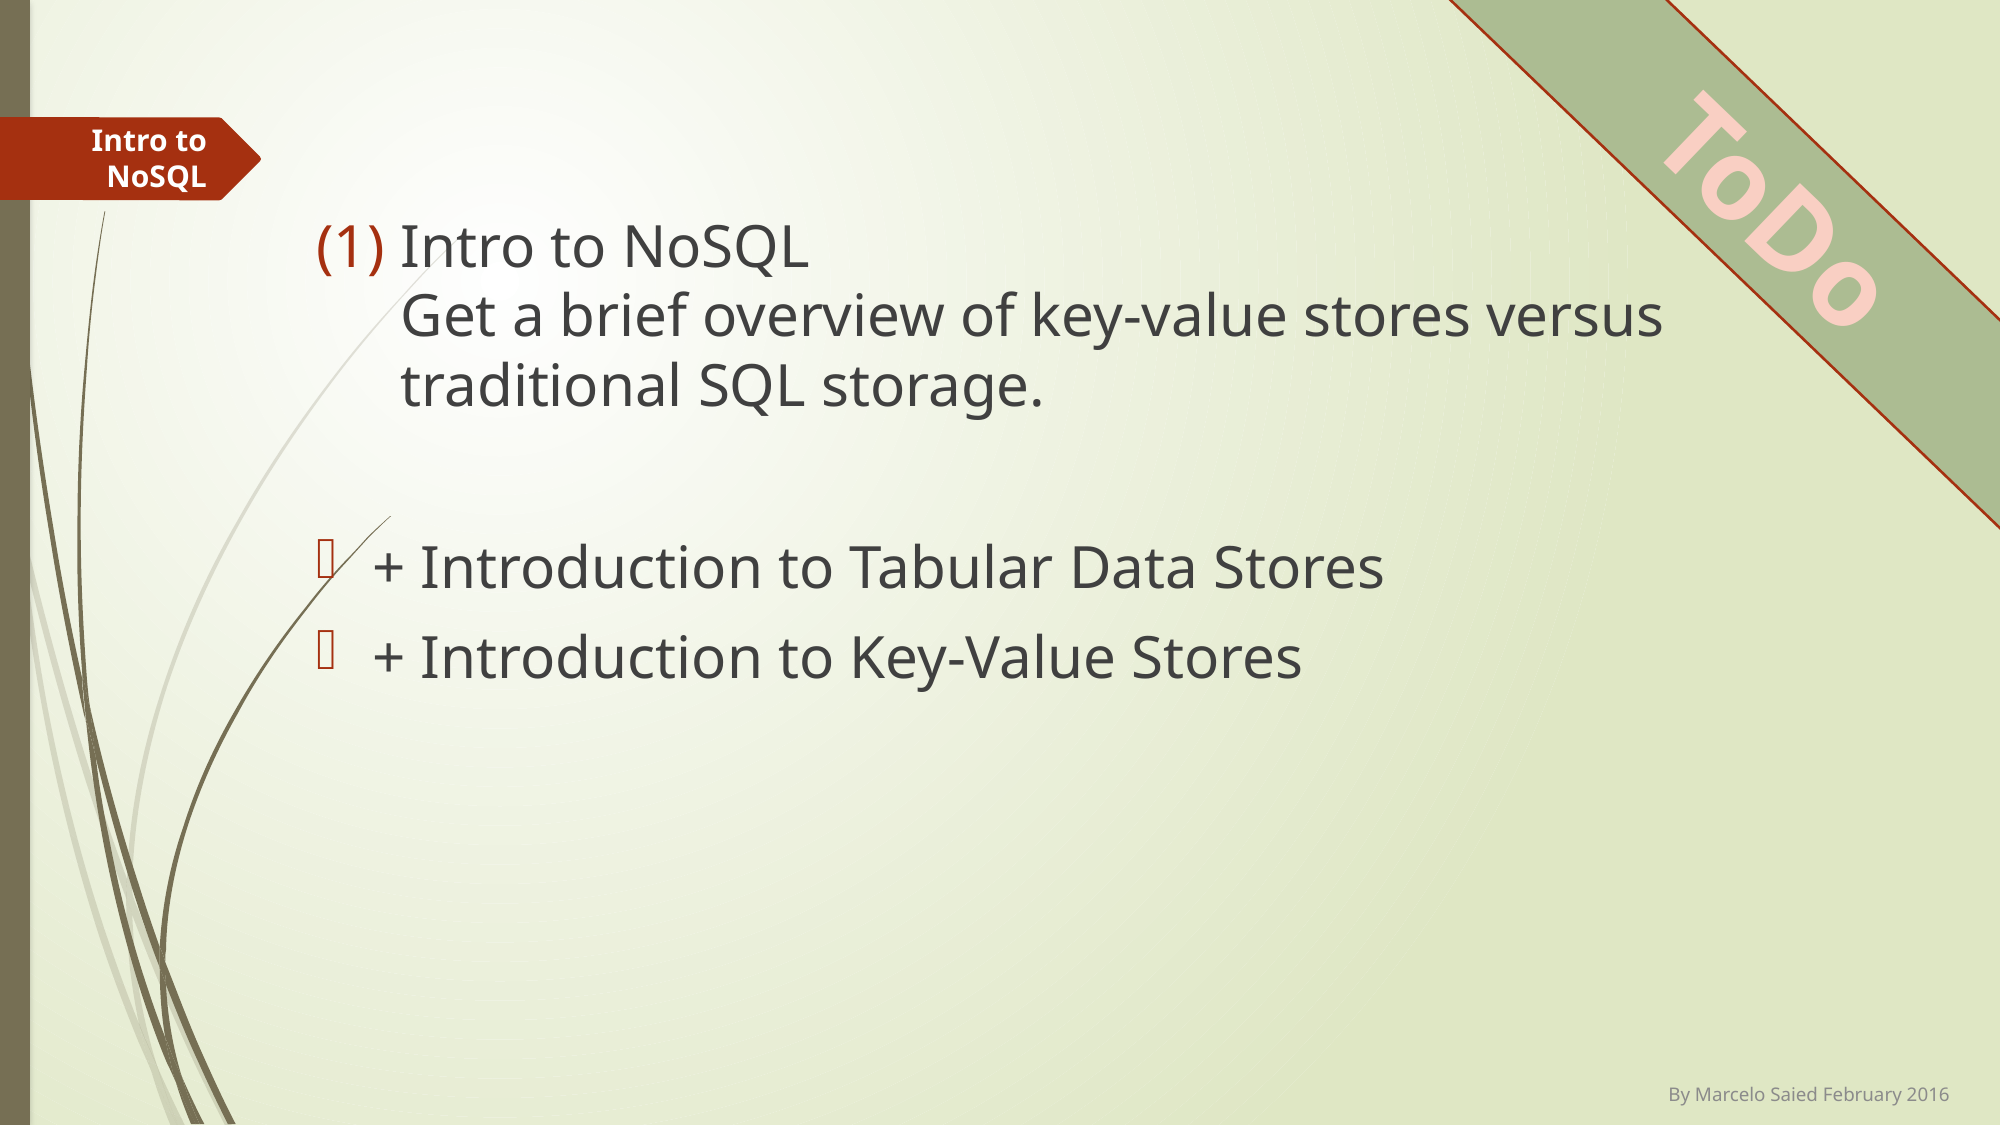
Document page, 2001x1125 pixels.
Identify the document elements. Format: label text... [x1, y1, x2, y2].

slide_number Intro to NoSQL [0, 114, 222, 202]
list Intro to NoSQL Get a brief overview of key-value stores versus traditional SQL storage. + Introduction to Tabular Data Stores + Introduction to Key-Value Stores [301, 201, 1933, 1094]
footer By Marcelo Saied February 2016 [1653, 1065, 2000, 1125]
text_box ToDo [1448, 0, 2000, 530]
